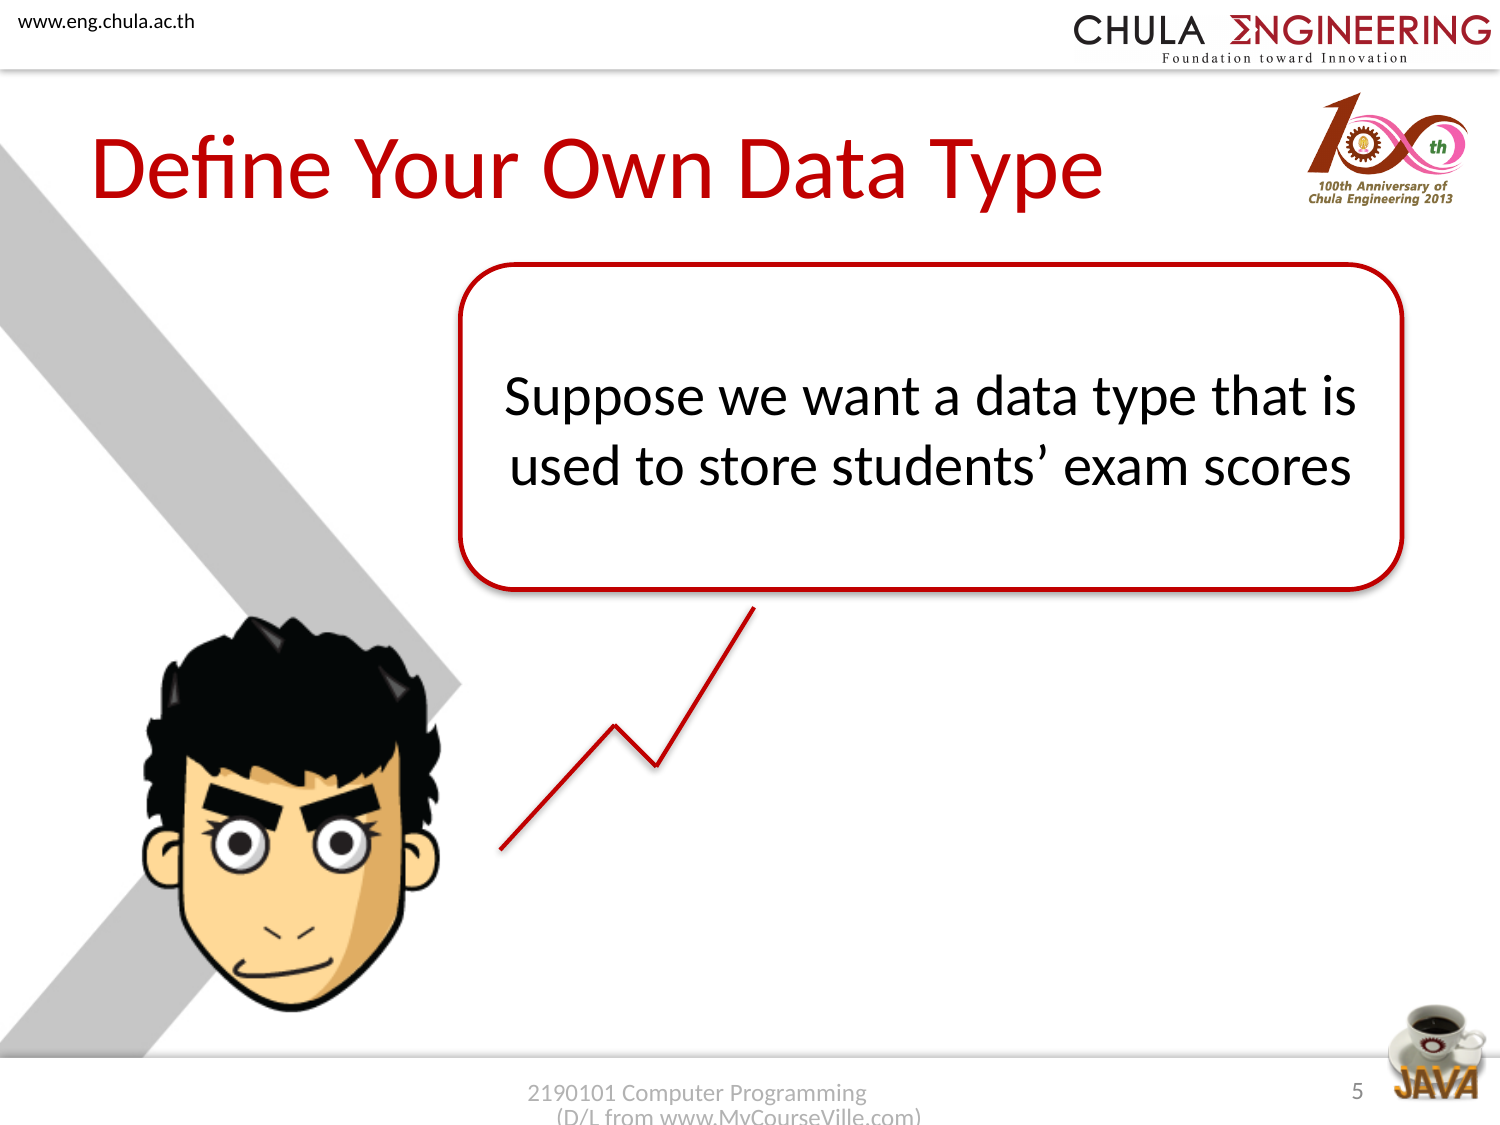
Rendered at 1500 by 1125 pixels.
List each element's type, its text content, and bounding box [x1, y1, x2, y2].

title Define Your Own Data Type [75, 91, 1246, 233]
footer 2190101 Computer Programming (D/L from www.MyCourseVille.com) [512, 1061, 988, 1122]
picture [1074, 15, 1491, 63]
text_box Suppose we want a data type that is used to store students’ exam scores [459, 263, 1403, 591]
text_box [499, 724, 615, 851]
picture [0, 70, 1500, 1105]
slide_number 5 [1074, 1059, 1380, 1120]
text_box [614, 724, 650, 767]
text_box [655, 606, 755, 767]
